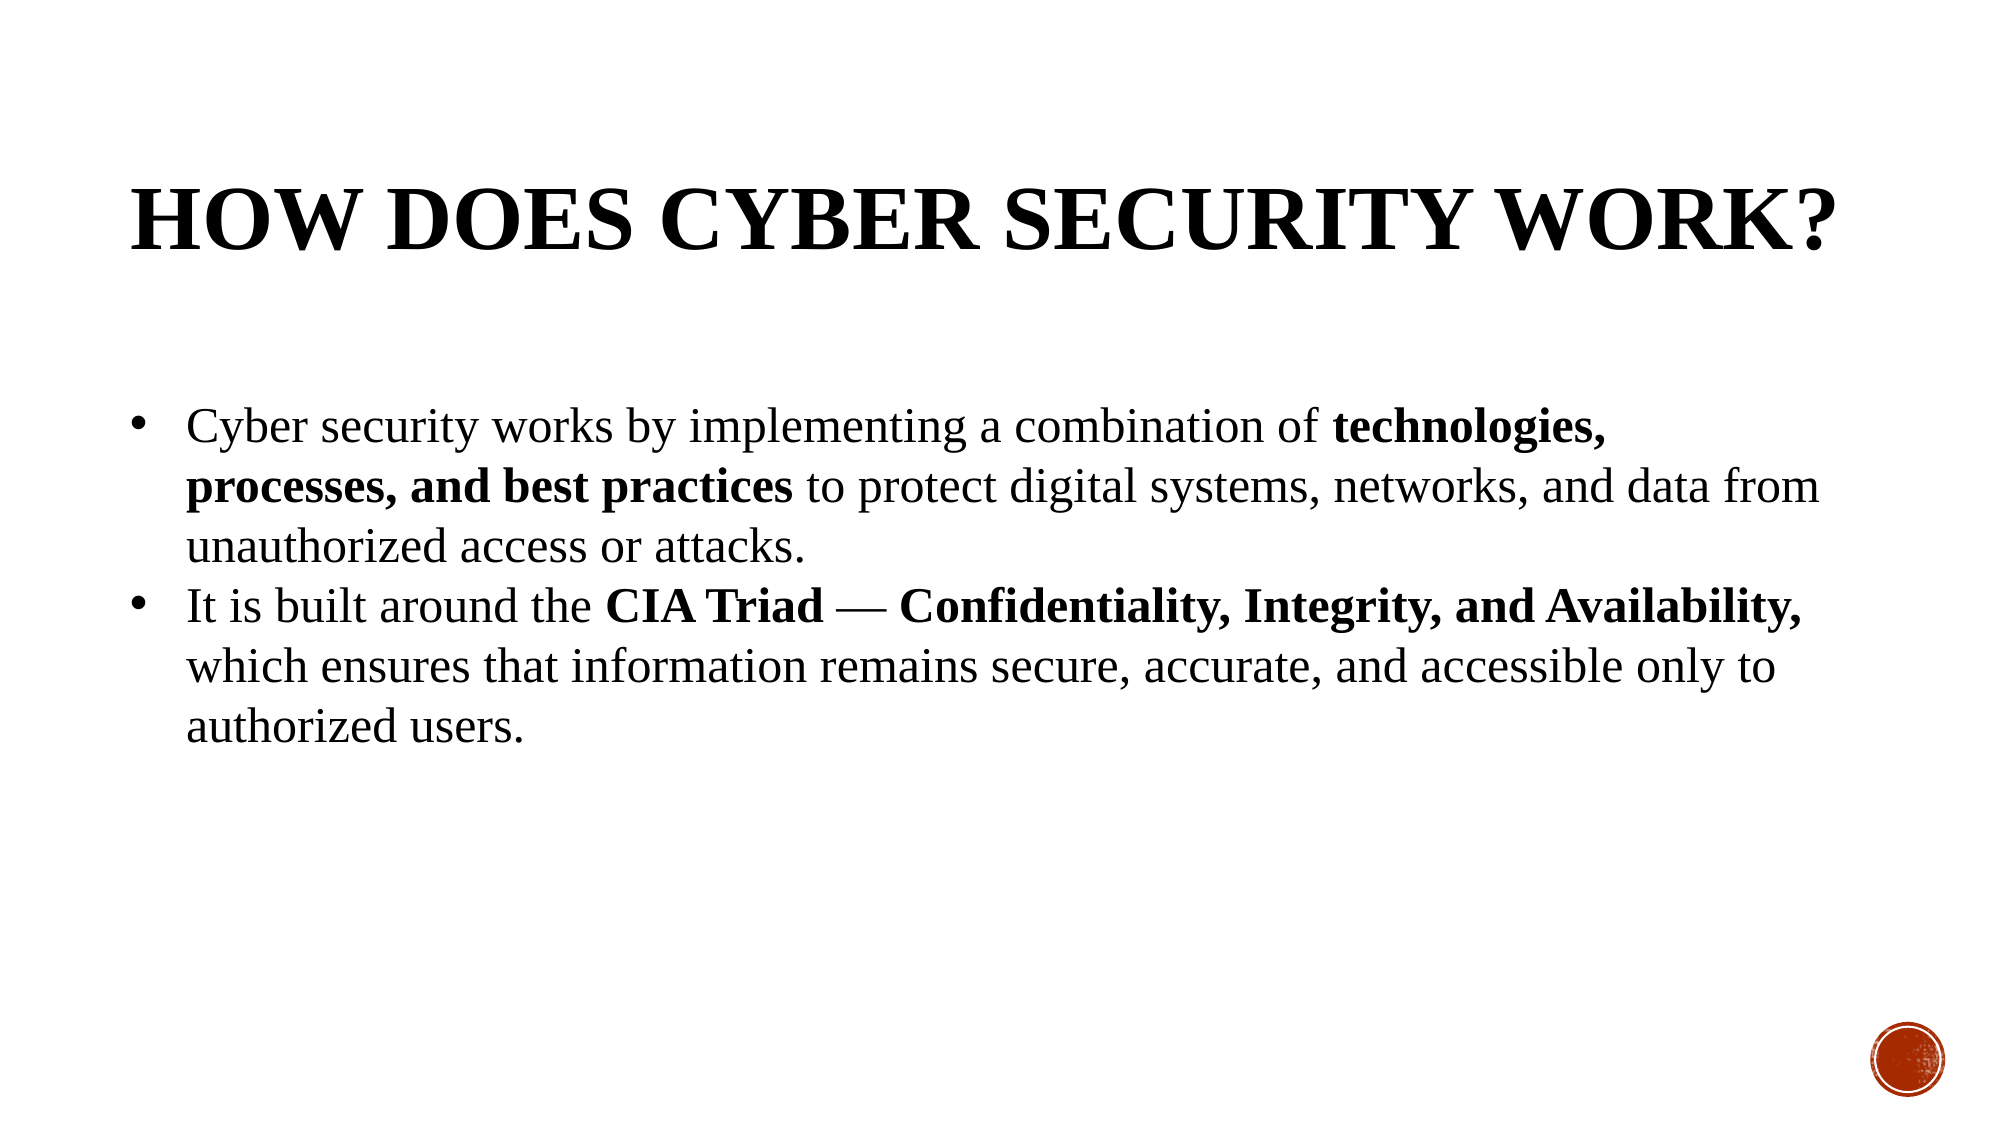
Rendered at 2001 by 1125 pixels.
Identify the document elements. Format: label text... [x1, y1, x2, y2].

title How Does Cyber Security Work? [115, 139, 1885, 300]
text_box Cyber security works by implementing a combination of technologies, processes, and best practices to protect digital systems, networks, and data from unauthorized access or attacks. It is built around the CIA Triad — Confidentiality, Integrity, and Availability, which ensures that information remains secure, accurate, and accessible only to authorized users. [114, 384, 1845, 760]
